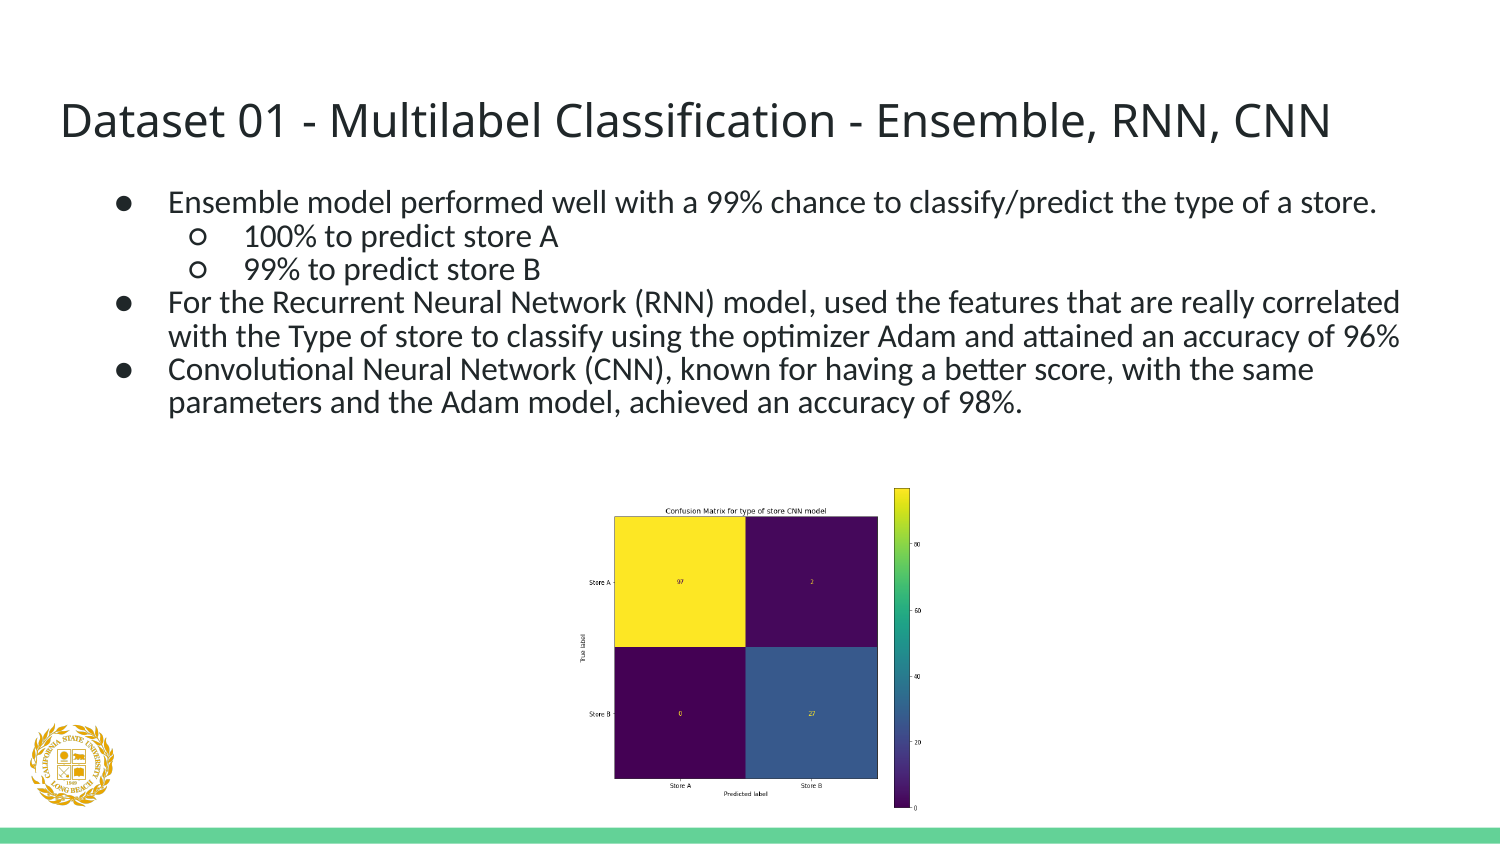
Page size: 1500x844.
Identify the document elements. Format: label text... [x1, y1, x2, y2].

title Dataset 01 - Multilabel Classification - Ensemble, RNN, CNN [44, 72, 1489, 167]
title Ensemble model performed well with a 99% chance to classify/predict the type of a store. 100% to predict store A 99% to predict store B For the Recurrent Neural Network (RNN) model, used the features that are really correlated with the Type of store to classify using the optimizer Adam and attained an accuracy of 96% Convolutional Neural Network (CNN), known for having a better score, with the same parameters and the Adam model, achieved an accuracy of 98%. [78, 174, 1426, 502]
picture [579, 484, 925, 813]
picture [30, 723, 114, 807]
